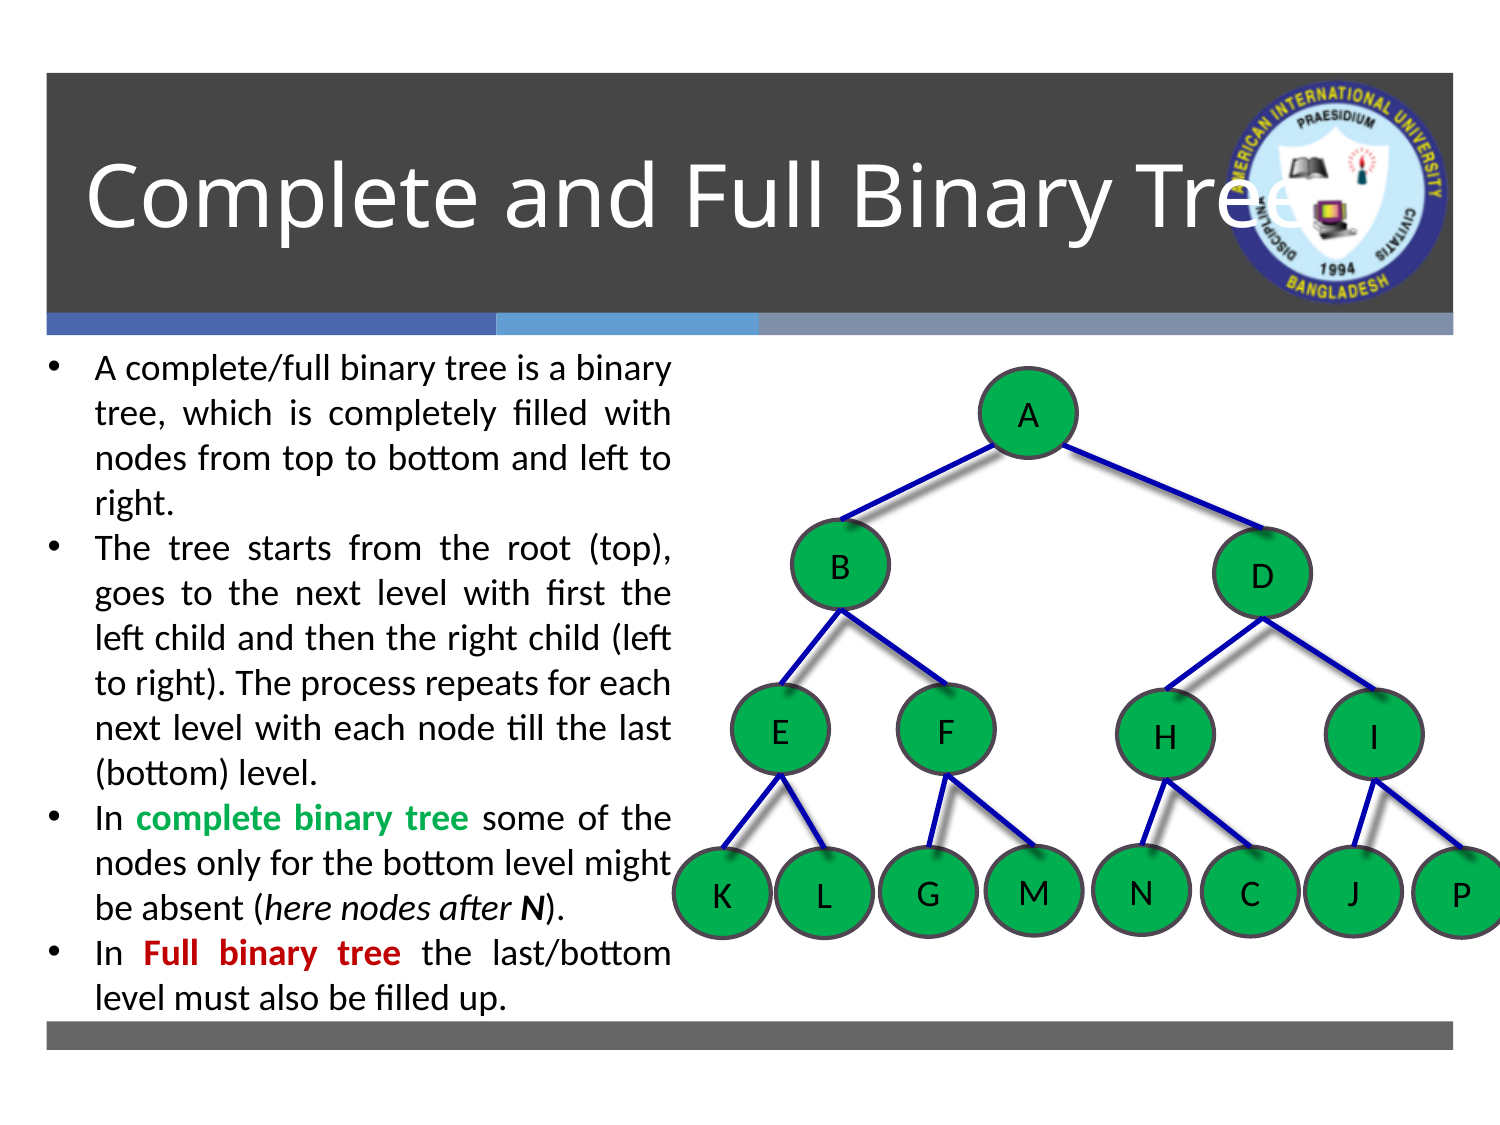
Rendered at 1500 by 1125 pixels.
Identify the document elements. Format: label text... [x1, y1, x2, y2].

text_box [1373, 778, 1463, 849]
text_box P [1411, 846, 1500, 940]
text_box M [983, 843, 1085, 938]
text_box I [1323, 688, 1425, 777]
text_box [1353, 778, 1368, 848]
text_box G [877, 845, 980, 939]
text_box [945, 773, 1035, 847]
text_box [1141, 778, 1159, 846]
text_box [927, 773, 940, 848]
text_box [839, 444, 995, 521]
text_box C [1199, 845, 1302, 939]
text_box A complete/full binary tree is a binary tree, which is completely filled with nodes from top to bottom and left to right. The tree starts from the root (top), goes to the next level with first the left child and then the right child (left to right). The process repeats for each next level with each node till the last (bottom) level. In complete binary tree some of the nodes only for the bottom level might be absent (here nodes after N). In Full binary tree the last/bottom level must also be filled up. [32, 335, 688, 1026]
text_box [839, 608, 947, 685]
text_box F [895, 682, 997, 772]
text_box H [1114, 688, 1217, 776]
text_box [1062, 444, 1264, 529]
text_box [1165, 617, 1256, 691]
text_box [779, 608, 834, 685]
picture [1220, 75, 1454, 310]
text_box D [1211, 527, 1314, 615]
text_box A [977, 366, 1079, 460]
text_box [1165, 778, 1251, 848]
text_box E [729, 682, 832, 771]
title Complete and Full Binary Tree [69, 73, 1351, 253]
text_box L [773, 846, 876, 941]
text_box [1262, 617, 1375, 691]
text_box N [1090, 843, 1193, 937]
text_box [782, 773, 826, 849]
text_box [721, 773, 781, 849]
text_box K [671, 847, 773, 941]
text_box J [1302, 845, 1405, 939]
text_box B [789, 518, 892, 606]
